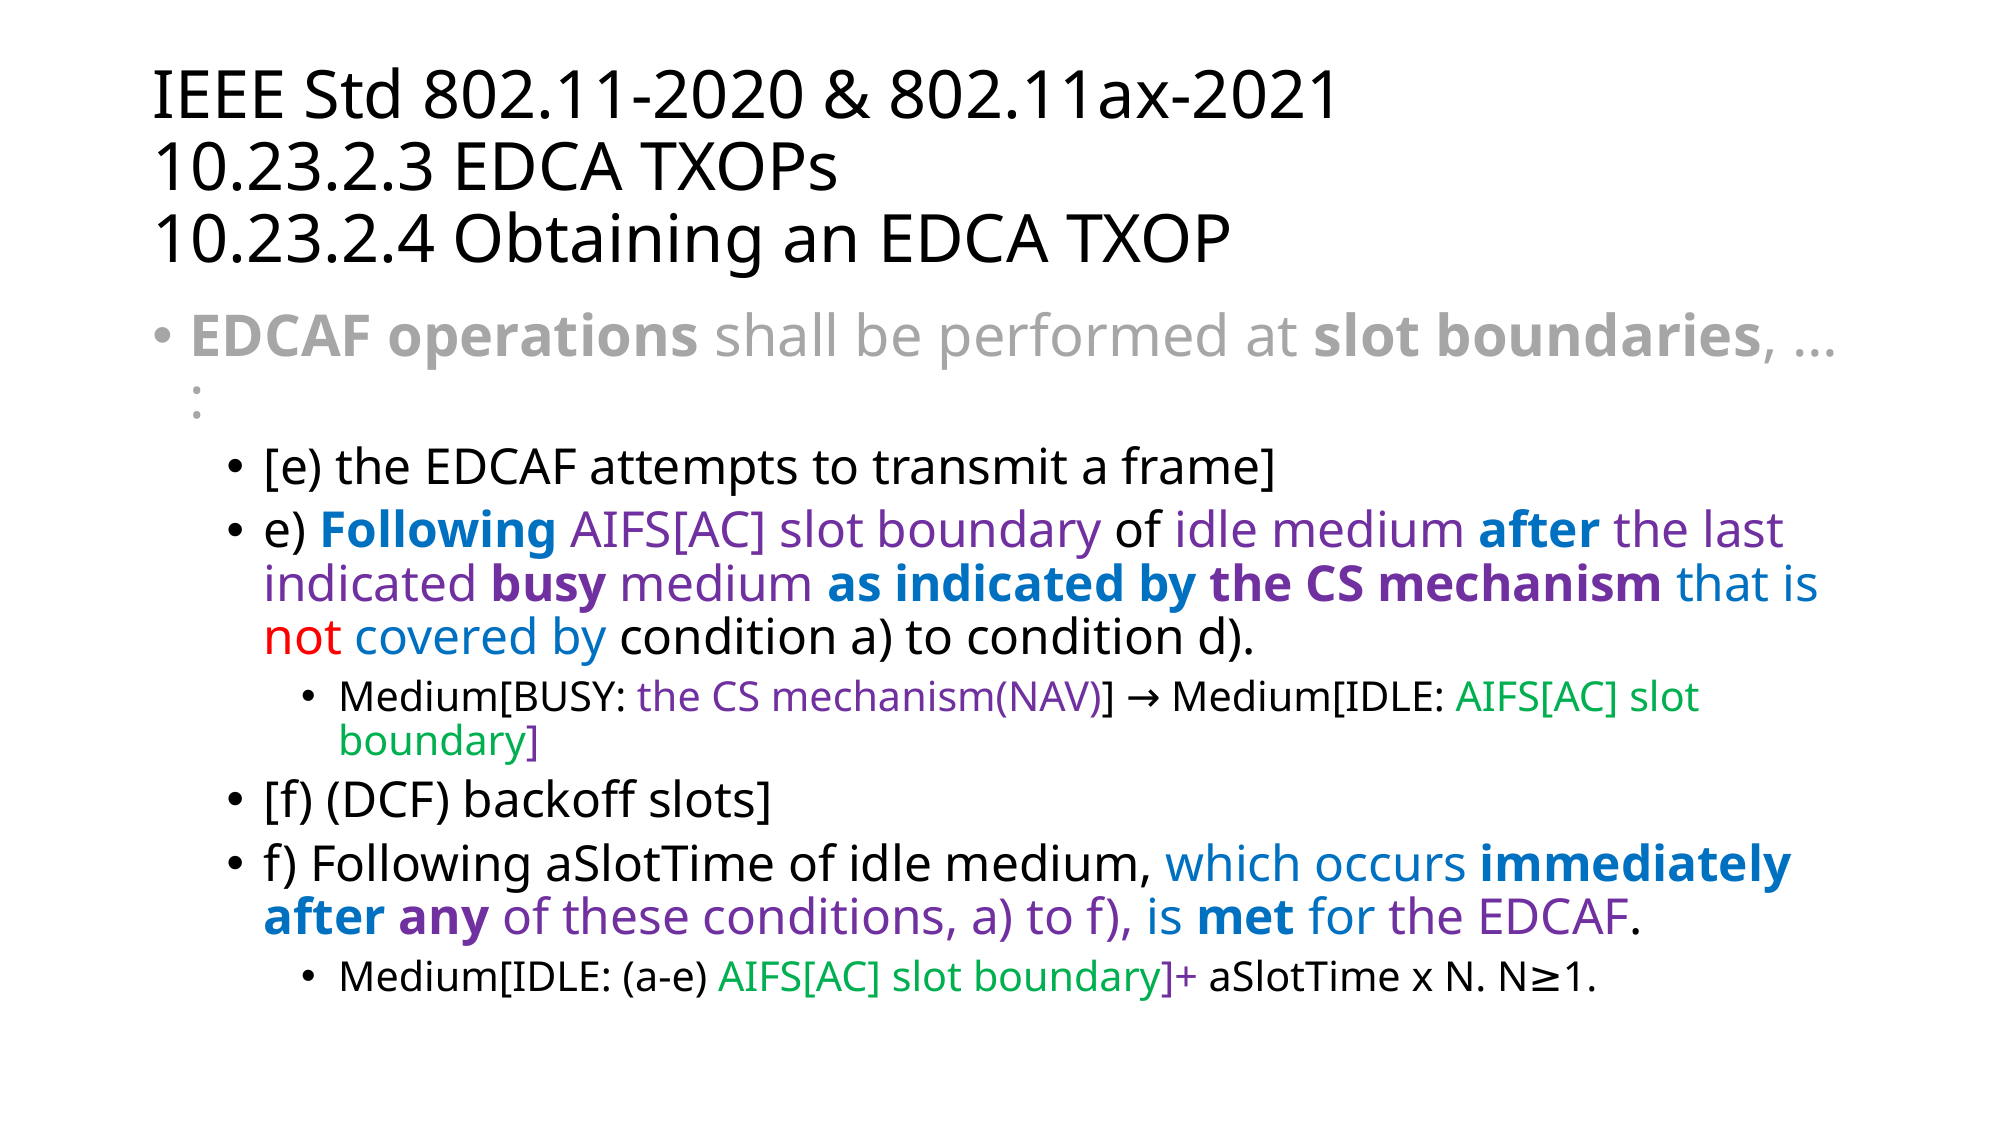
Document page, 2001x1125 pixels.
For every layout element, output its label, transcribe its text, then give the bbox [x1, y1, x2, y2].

list EDCAF operations shall be performed at slot boundaries, … : [e) the EDCAF attempts to transmit a frame] e) Following AIFS[AC] slot boundary of idle medium after the last indicated busy medium as indicated by the CS mechanism that is not covered by condition a) to condition d). Medium[BUSY: the CS mechanism(NAV)] → Medium[IDLE: AIFS[AC] slot boundary] [f) (DCF) backoff slots] f) Following aSlotTime of idle medium, which occurs immediately after any of these conditions, a) to f), is met for the EDCAF. Medium[IDLE: (a-e) AIFS[AC] slot boundary]+ aSlotTime x N. N≥1. [137, 299, 1863, 1014]
title IEEE Std 802.11-2020 & 802.11ax-2021 10.23.2.3 EDCA TXOPs 10.23.2.4 Obtaining an EDCA TXOP [137, 59, 1863, 278]
